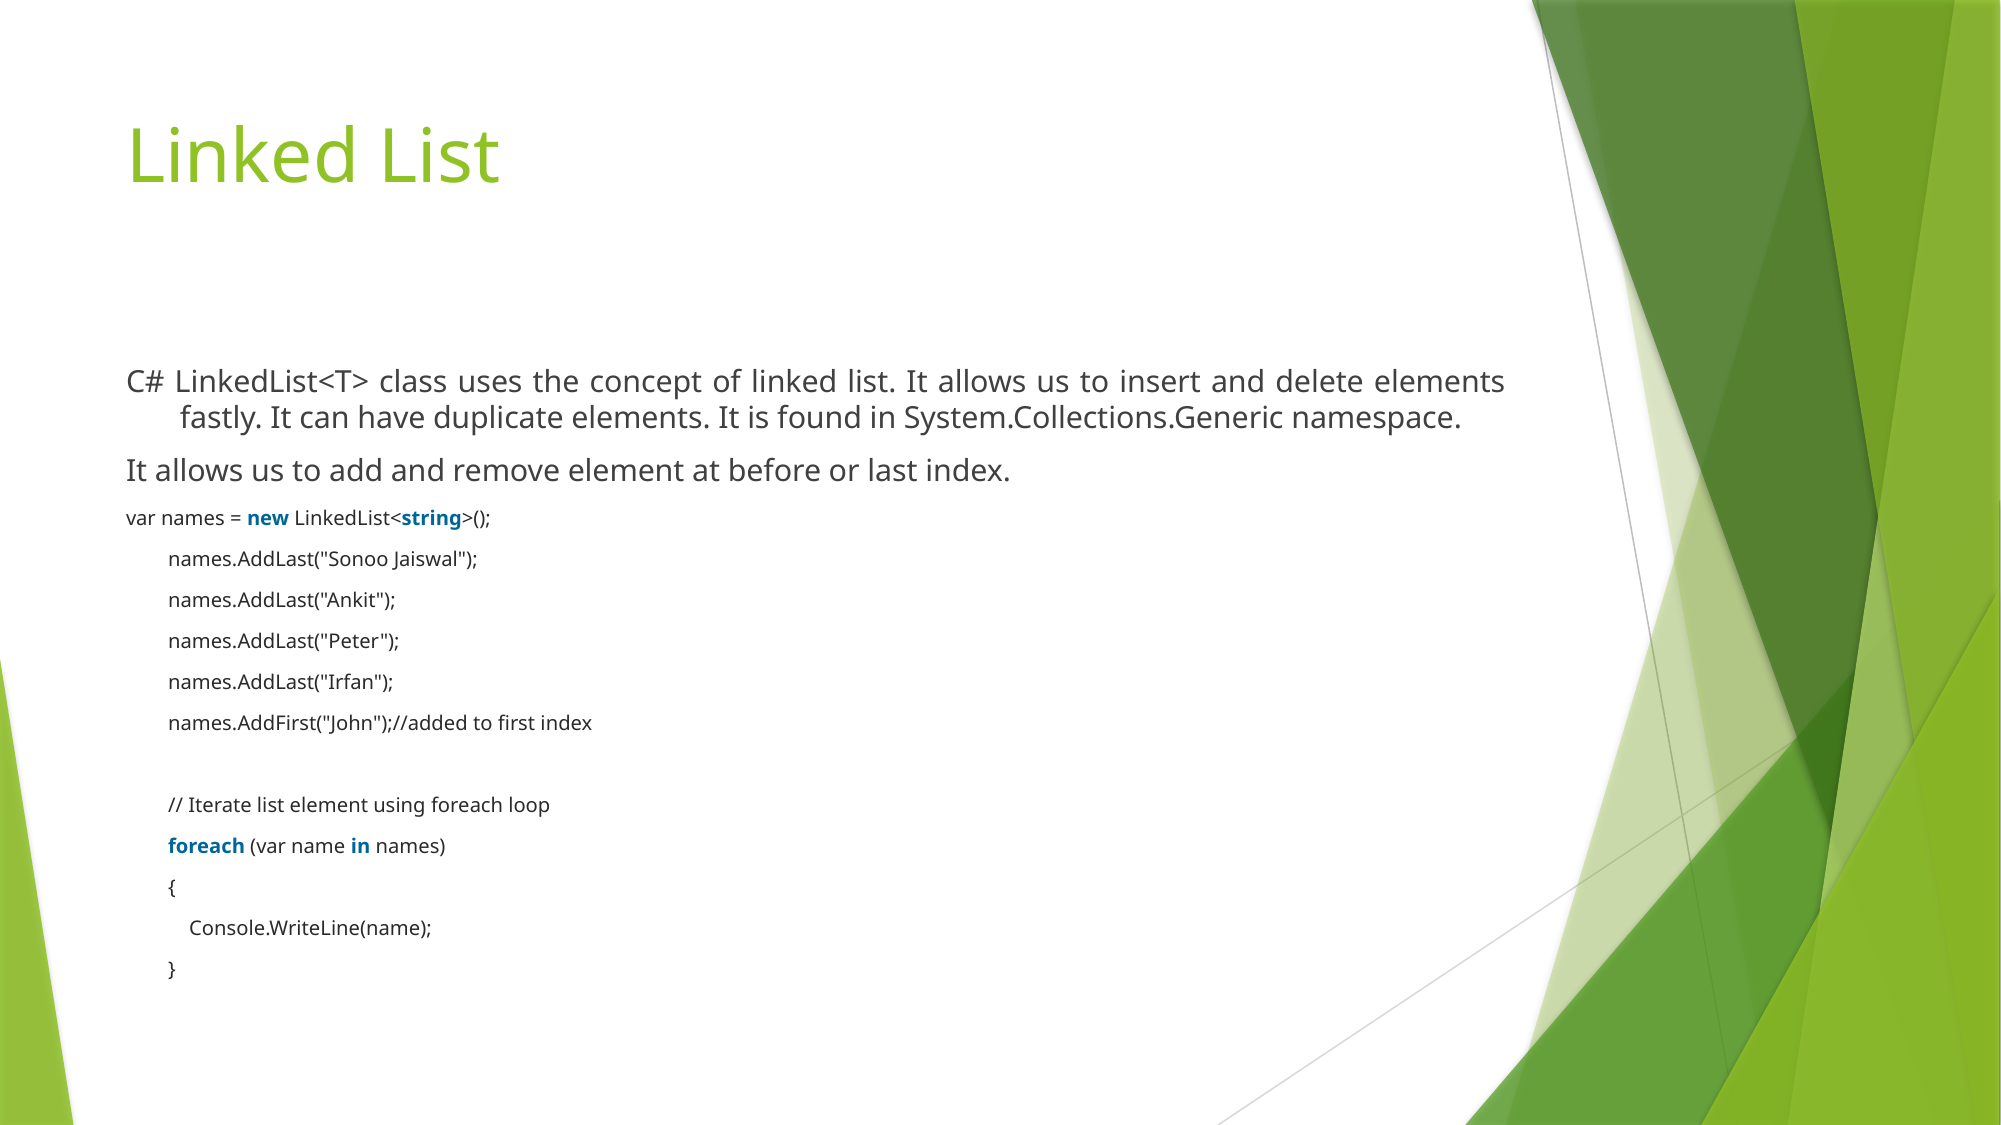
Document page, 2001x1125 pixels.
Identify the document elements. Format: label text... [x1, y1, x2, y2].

title Linked List [111, 99, 1522, 317]
list C# LinkedList<T> class uses the concept of linked list. It allows us to insert and delete elements fastly. It can have duplicate elements. It is found in System.Collections.Generic namespace. It allows us to add and remove element at before or last index. var names = new LinkedList<string>(); names.AddLast("Sonoo Jaiswal"); names.AddLast("Ankit"); names.AddLast("Peter"); names.AddLast("Irfan"); names.AddFirst("John");//added to first index // Iterate list element using foreach loop foreach (var name in names) { Console.WriteLine(name); } [111, 354, 1522, 992]
